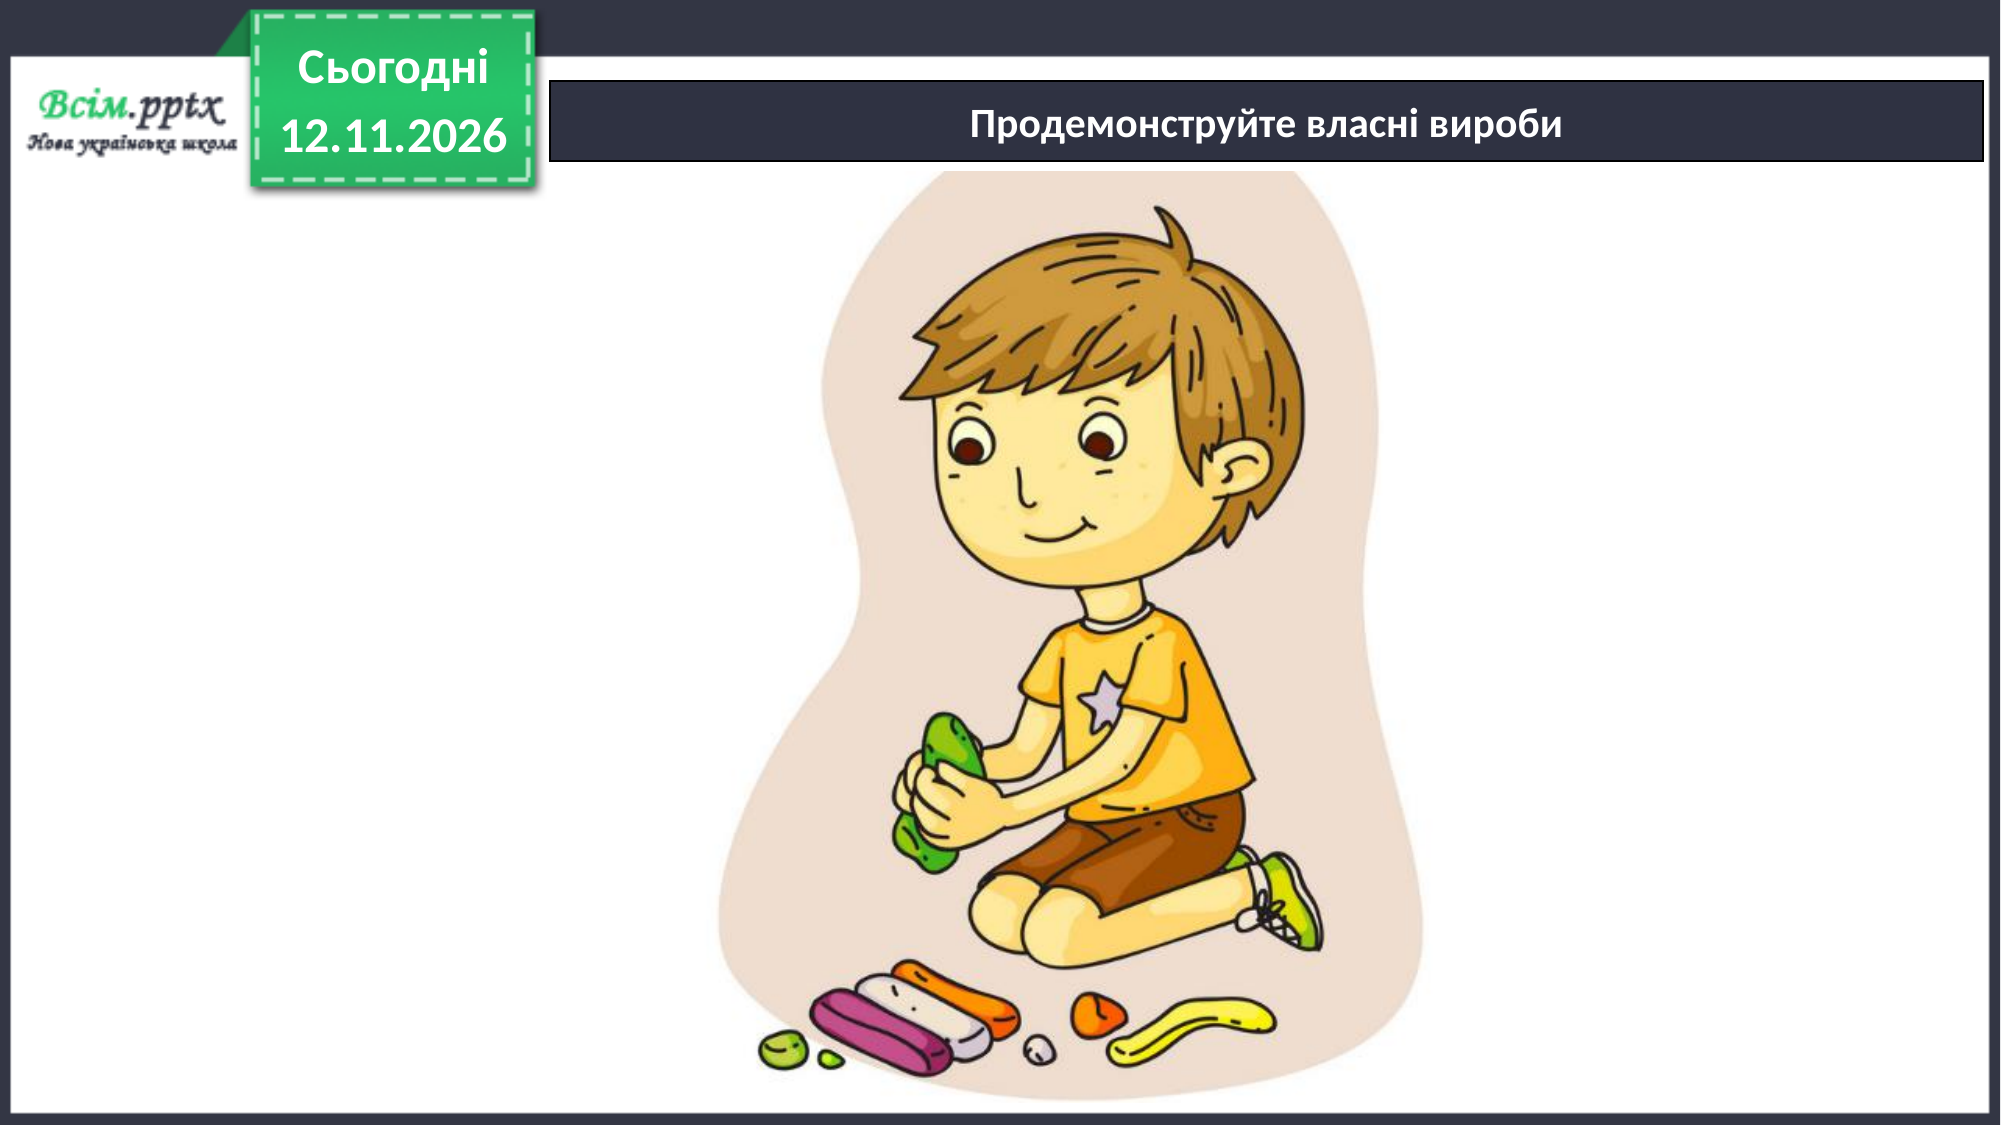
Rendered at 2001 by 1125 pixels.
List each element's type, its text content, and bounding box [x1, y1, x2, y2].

text_box Сьогодні [284, 26, 535, 101]
text_box Продемонструйте власні вироби [549, 80, 1984, 162]
picture [0, 0, 2001, 1125]
text_box 25.02.2022 [263, 101, 524, 164]
